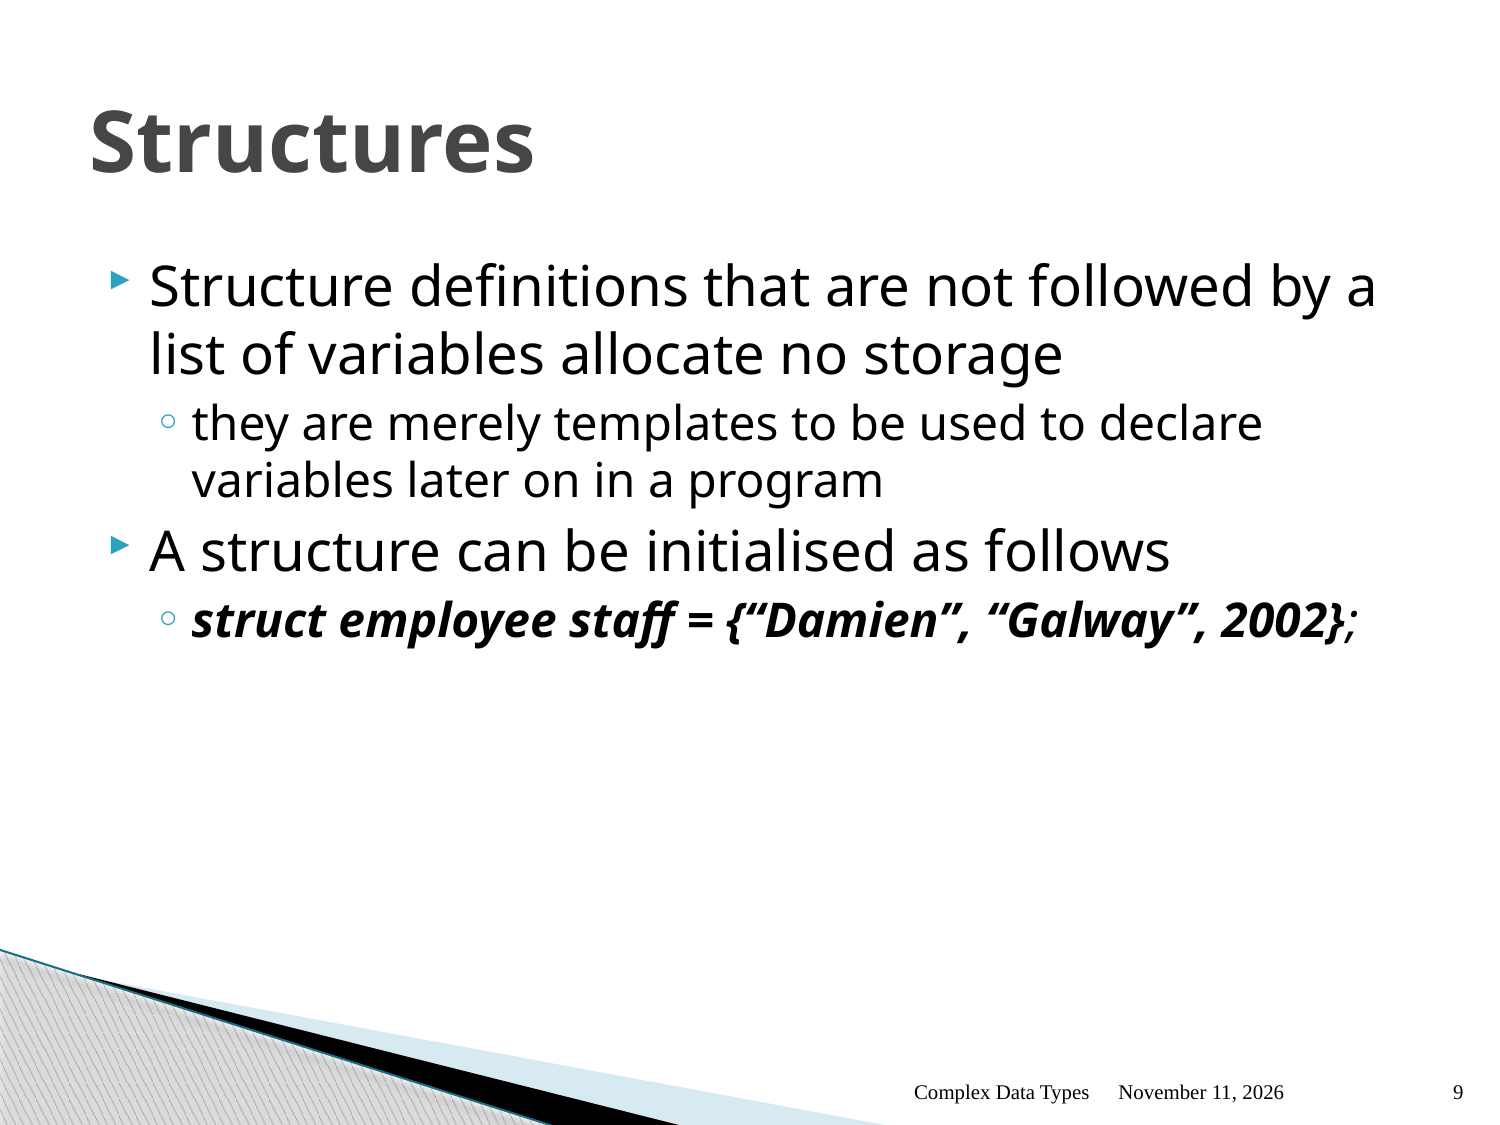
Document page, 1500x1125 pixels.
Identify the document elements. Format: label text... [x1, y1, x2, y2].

title Structures [75, 45, 1425, 233]
list Structure definitions that are not followed by a list of variables allocate no storage they are merely templates to be used to declare variables later on in a program A structure can be initialised as follows struct employee staff = {“Damien”, “Galway”, 2002}; [75, 243, 1425, 986]
slide_number 9 [1418, 1051, 1479, 1112]
footer Complex Data Types [718, 1051, 1105, 1112]
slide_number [1105, 1051, 1418, 1112]
